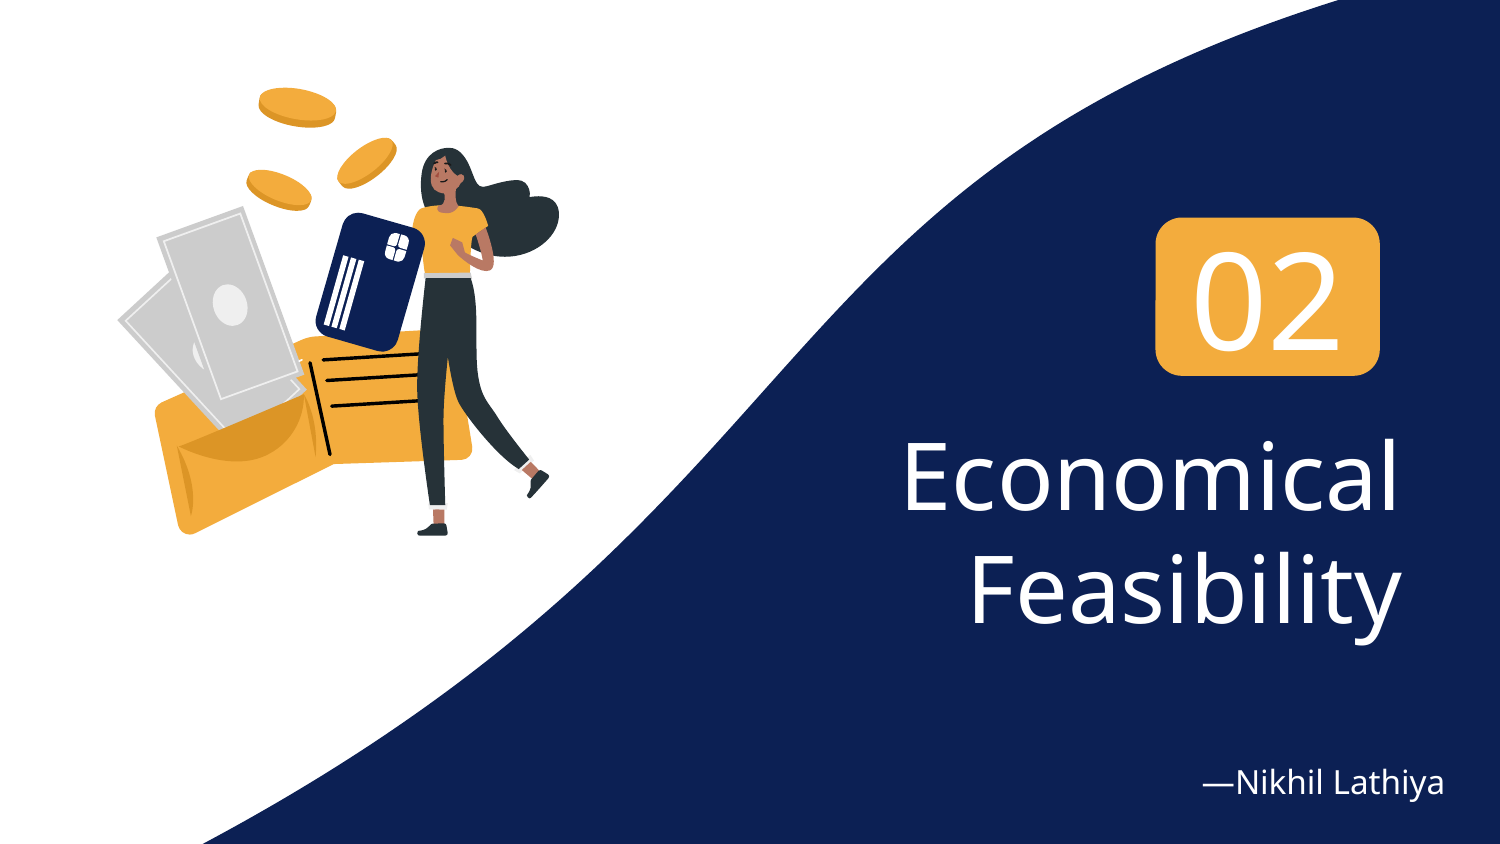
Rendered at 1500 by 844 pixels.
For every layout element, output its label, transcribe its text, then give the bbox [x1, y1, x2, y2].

title Economical Feasibility [727, 443, 1418, 616]
text_box —Nikhil Lathiya [712, 749, 1461, 813]
title 02 [1155, 227, 1380, 366]
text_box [117, 87, 561, 536]
text_box [1161, 217, 1374, 227]
text_box [1161, 366, 1374, 376]
